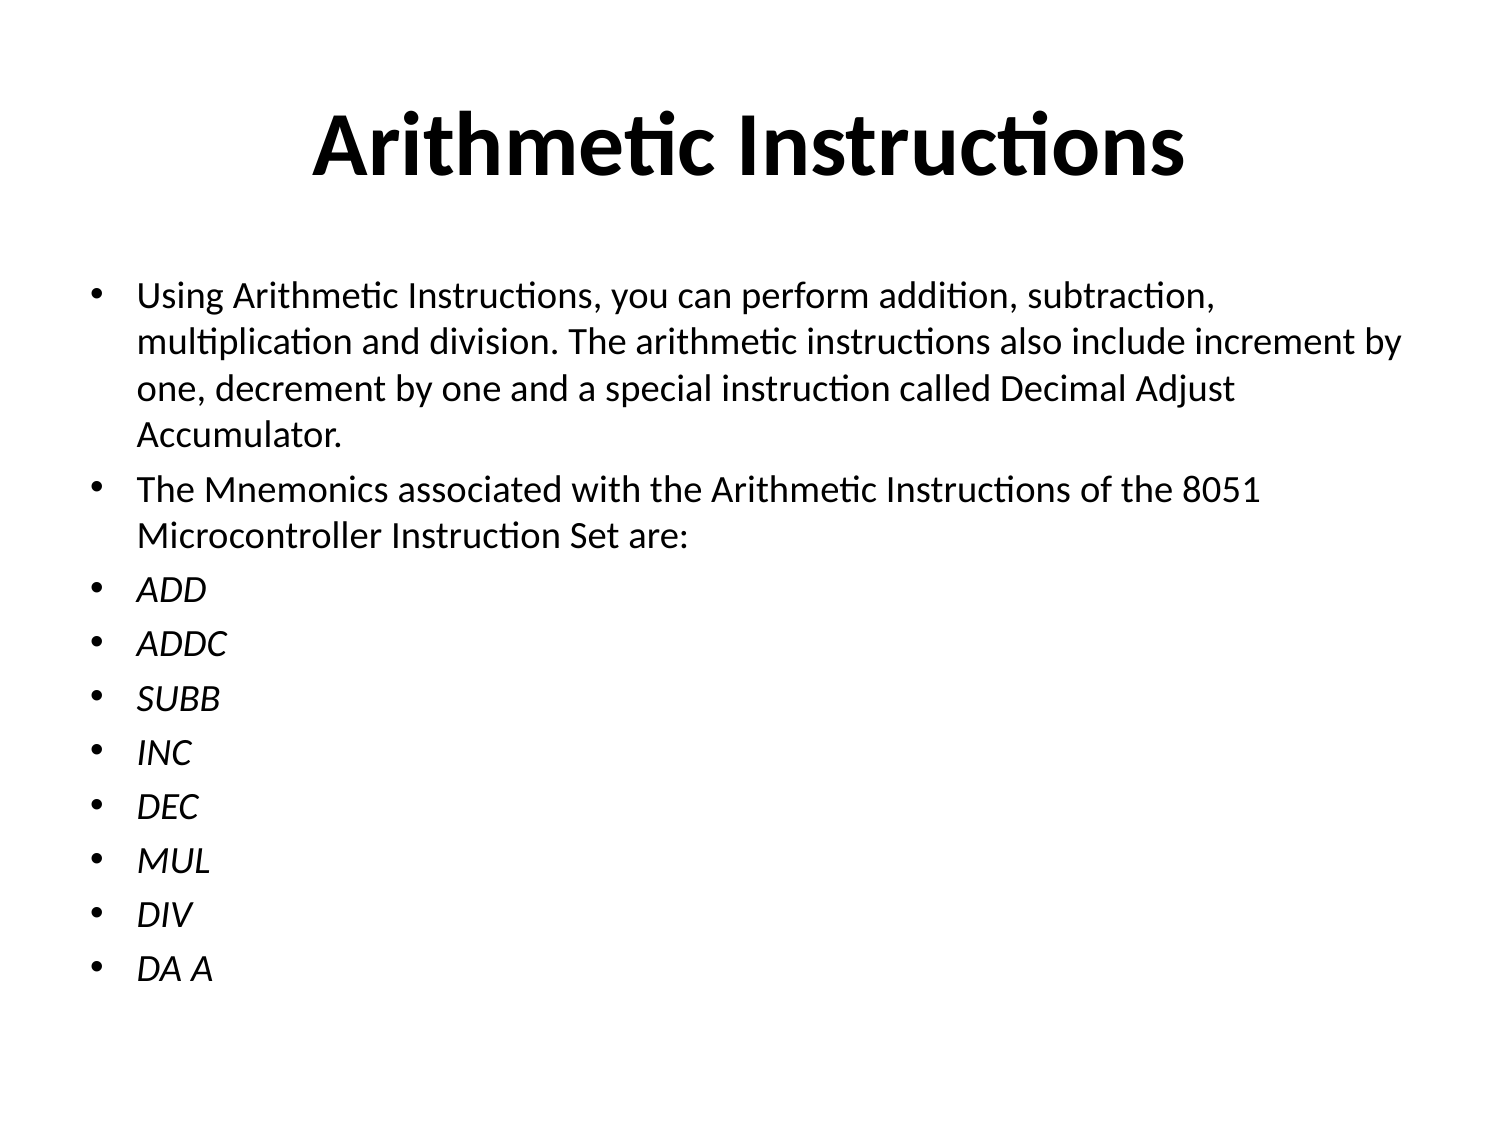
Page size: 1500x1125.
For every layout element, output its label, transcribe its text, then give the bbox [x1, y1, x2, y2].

list Using Arithmetic Instructions, you can perform addition, subtraction, multiplication and division. The arithmetic instructions also include increment by one, decrement by one and a special instruction called Decimal Adjust Accumulator. The Mnemonics associated with the Arithmetic Instructions of the 8051 Microcontroller Instruction Set are: ADD ADDC SUBB INC DEC MUL DIV DA A [75, 262, 1425, 1005]
title Arithmetic Instructions [75, 45, 1425, 233]
